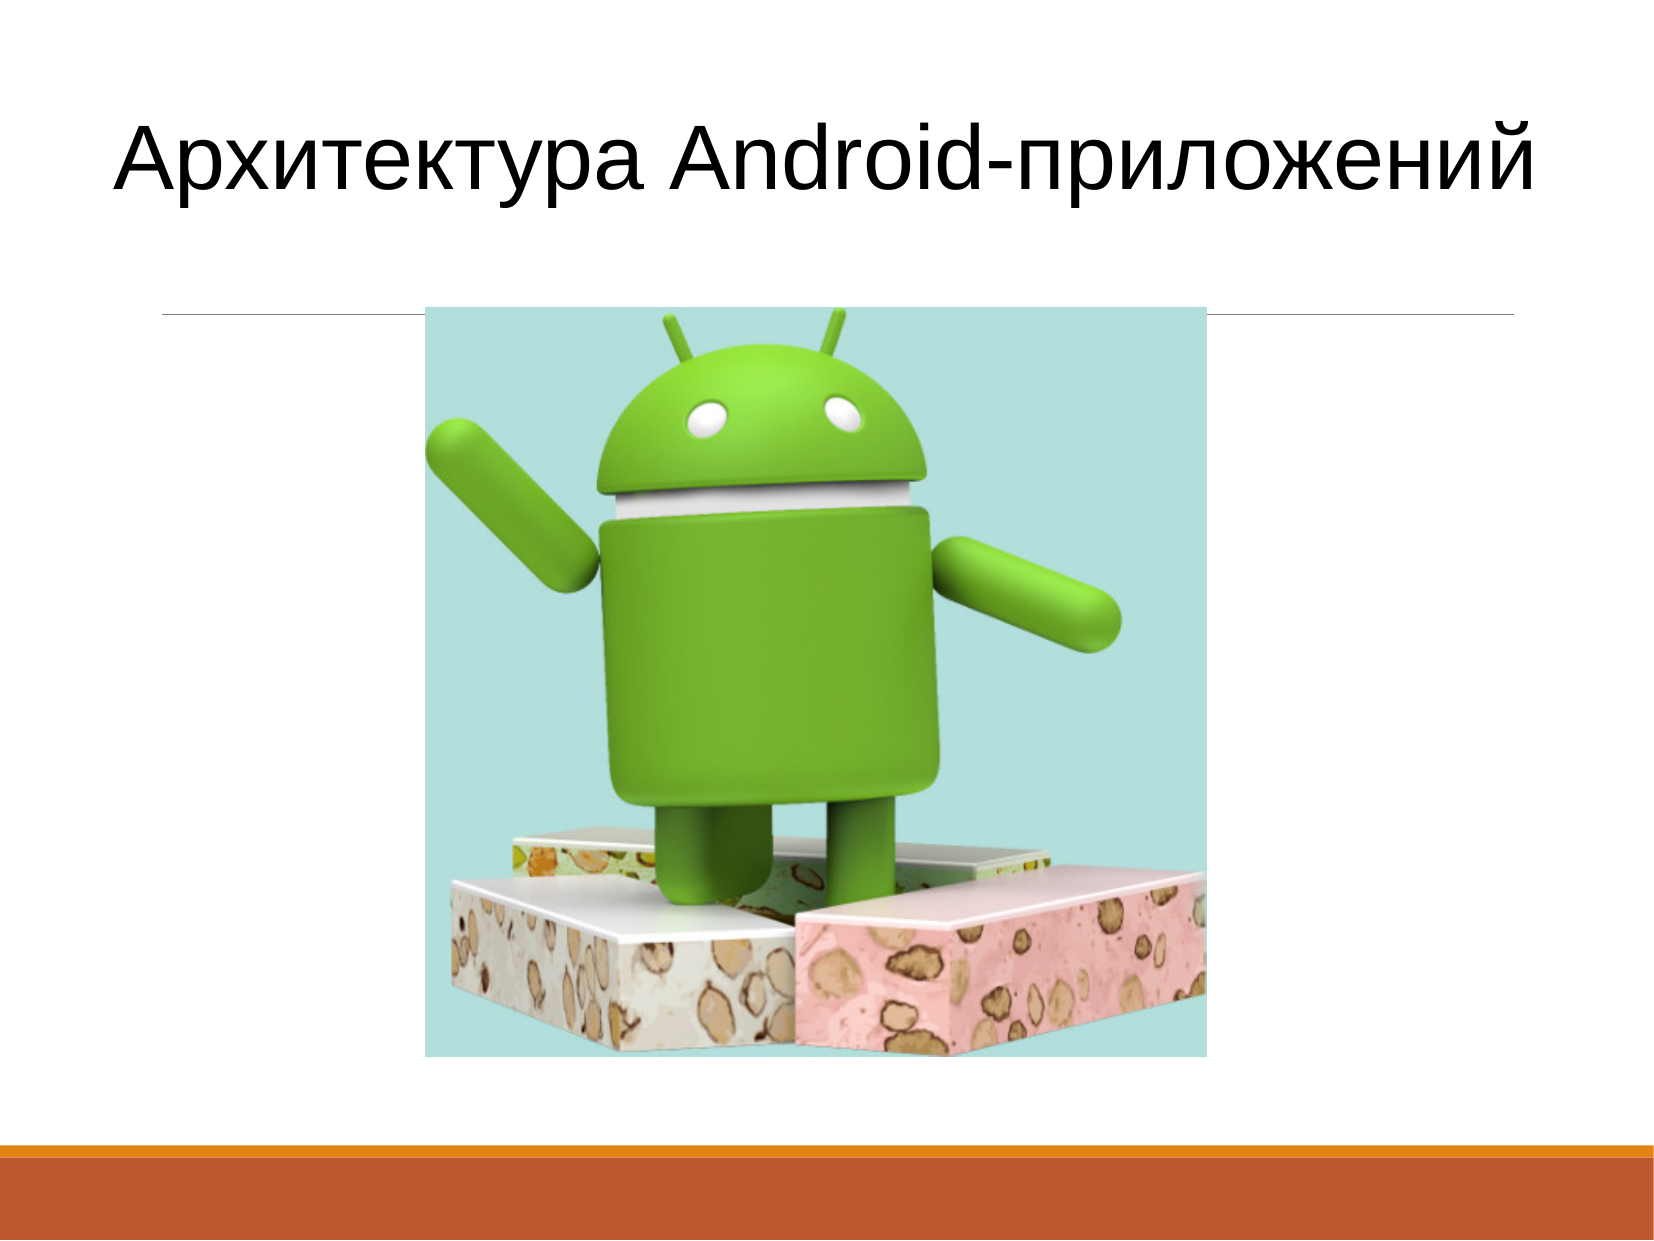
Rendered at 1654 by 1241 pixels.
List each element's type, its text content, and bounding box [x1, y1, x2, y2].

picture [424, 306, 1207, 1058]
text_box Архитектура Android-приложений [82, 49, 1571, 257]
